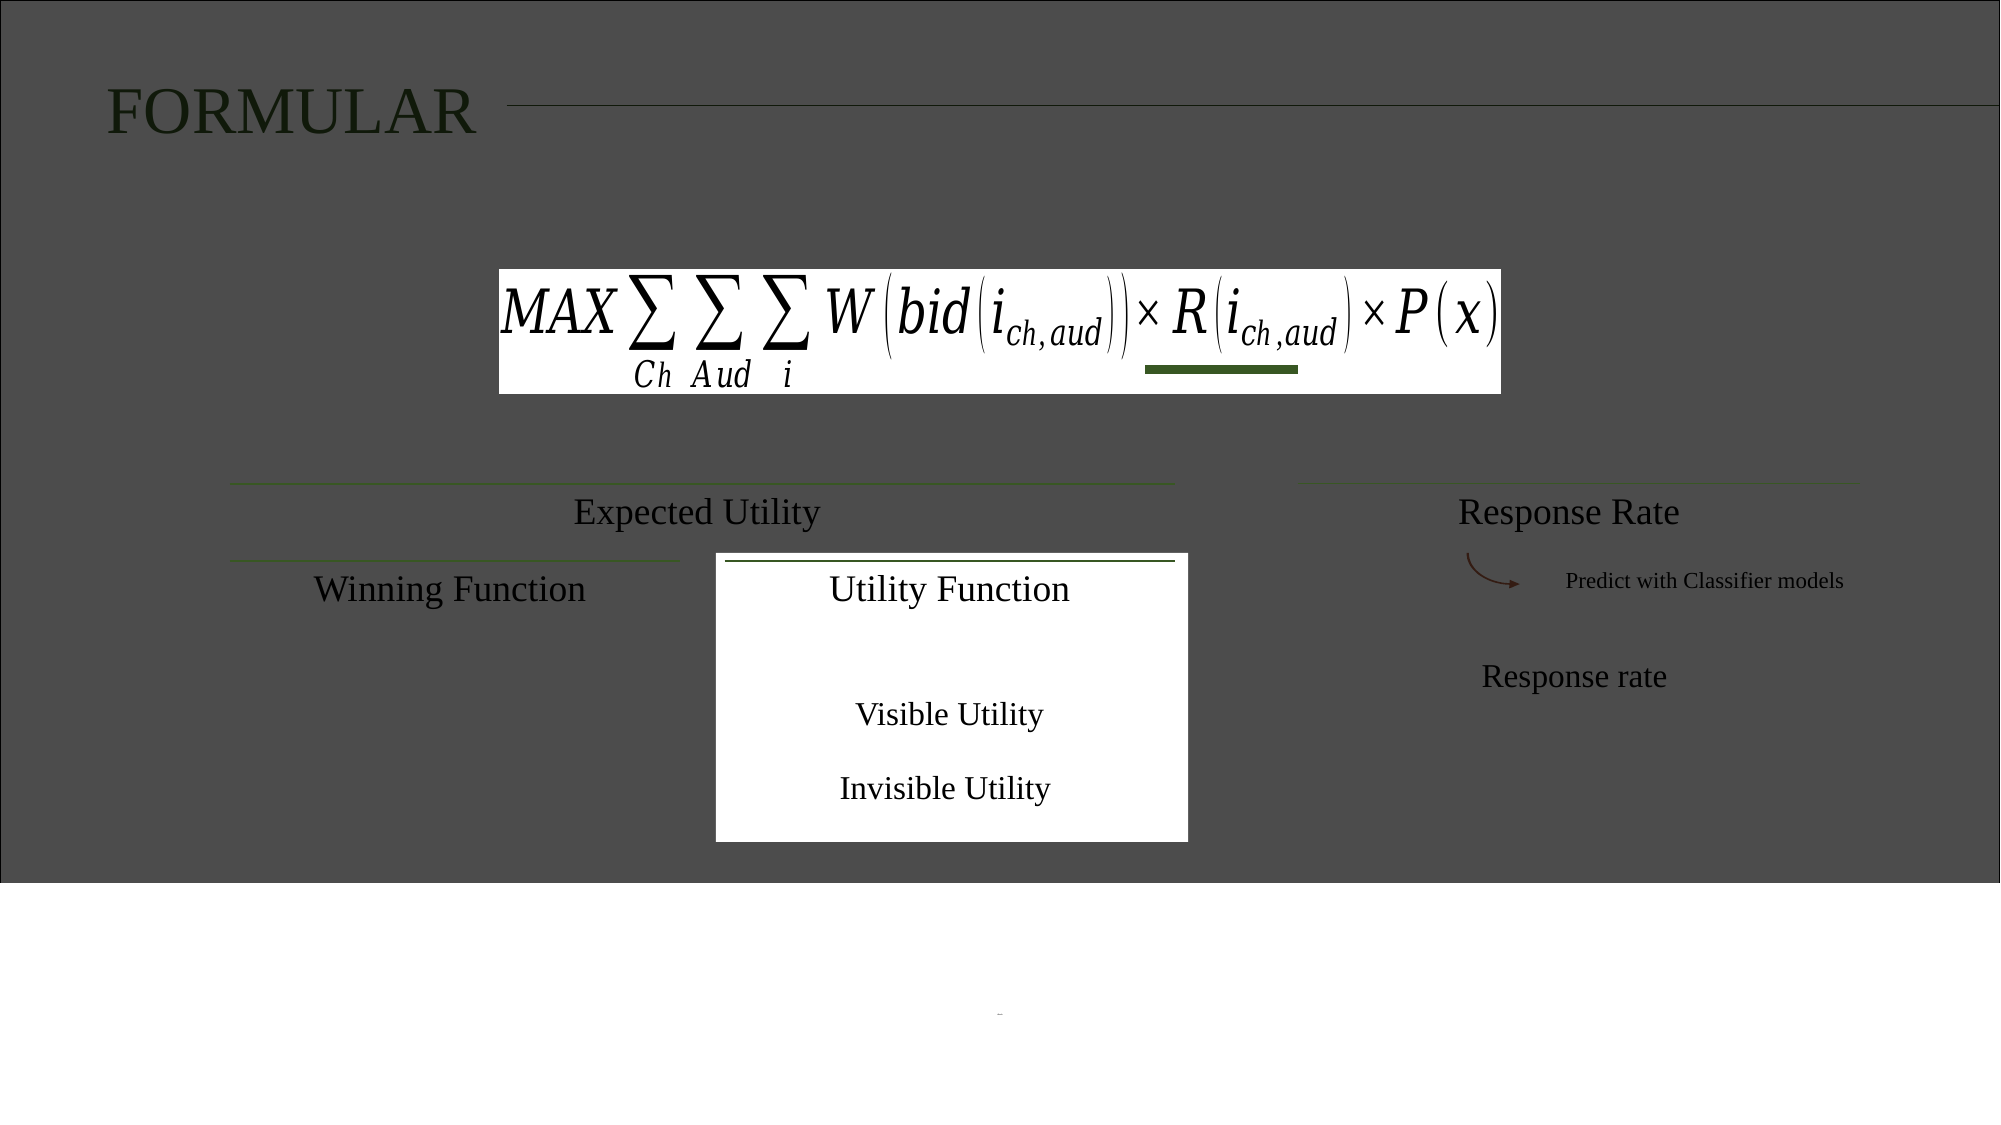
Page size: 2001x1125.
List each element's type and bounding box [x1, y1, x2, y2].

text_box [0, 0, 2000, 883]
text_box [715, 552, 1189, 843]
